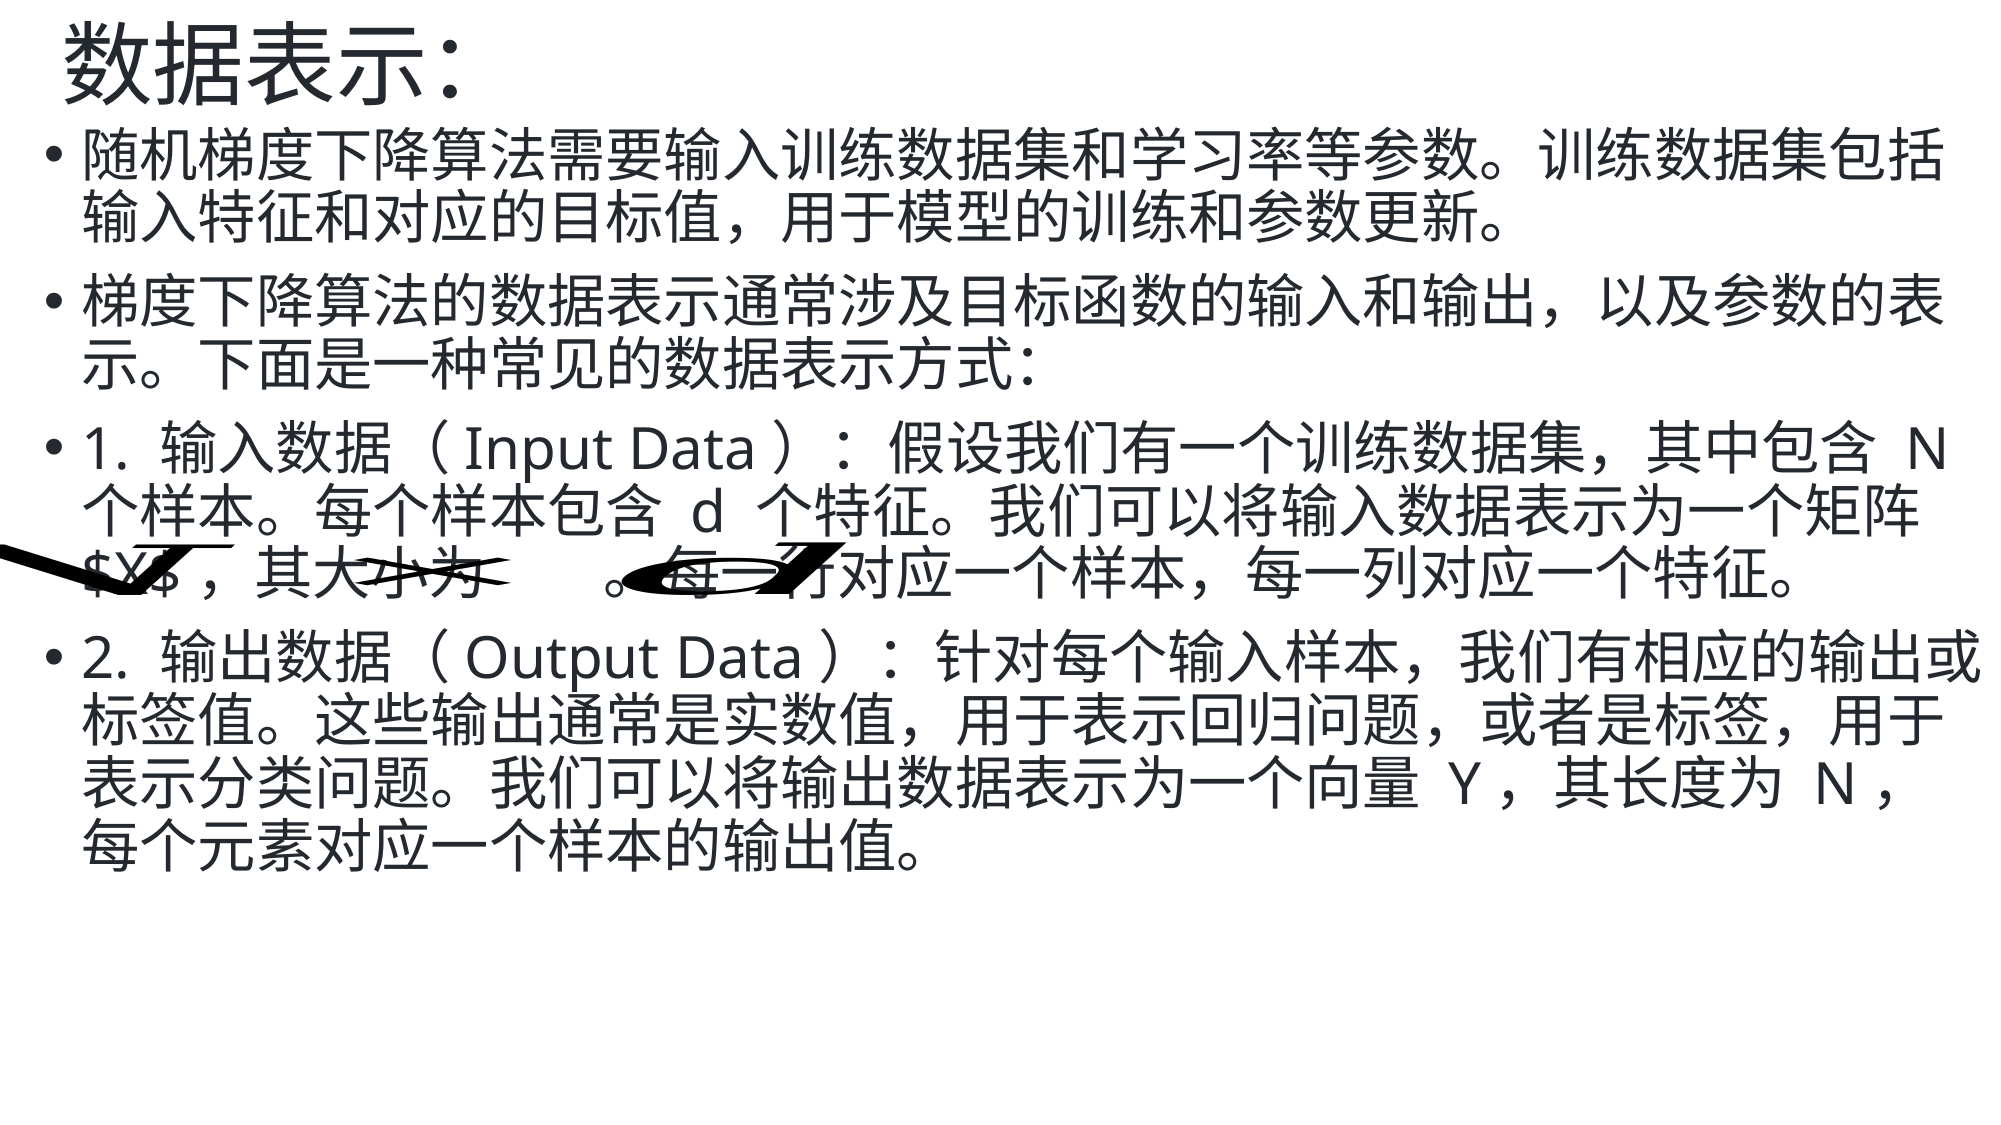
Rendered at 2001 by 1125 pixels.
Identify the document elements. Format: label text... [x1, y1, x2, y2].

list 随机梯度下降算法需要输入训练数据集和学习率等参数。训练数据集包括输入特征和对应的目标值，用于模型的训练和参数更新。 梯度下降算法的数据表示通常涉及目标函数的输入和输出，以及参数的表示。下面是一种常见的数据表示方式： 1. 输入数据（Input Data）：假设我们有一个训练数据集，其中包含 N 个样本。每个样本包含 d 个特征。我们可以将输入数据表示为一个矩阵 $X$，其大小为 。每一行对应一个样本，每一列对应一个特征。 2. 输出数据（Output Data）：针对每个输入样本，我们有相应的输出或标签值。这些输出通常是实数值，用于表示回归问题，或者是标签，用于表示分类问题。我们可以将输出数据表示为一个向量 Y，其长度为 N，每个元素对应一个样本的输出值。 [28, 118, 2000, 1014]
title 数据表示： [46, 0, 1863, 118]
